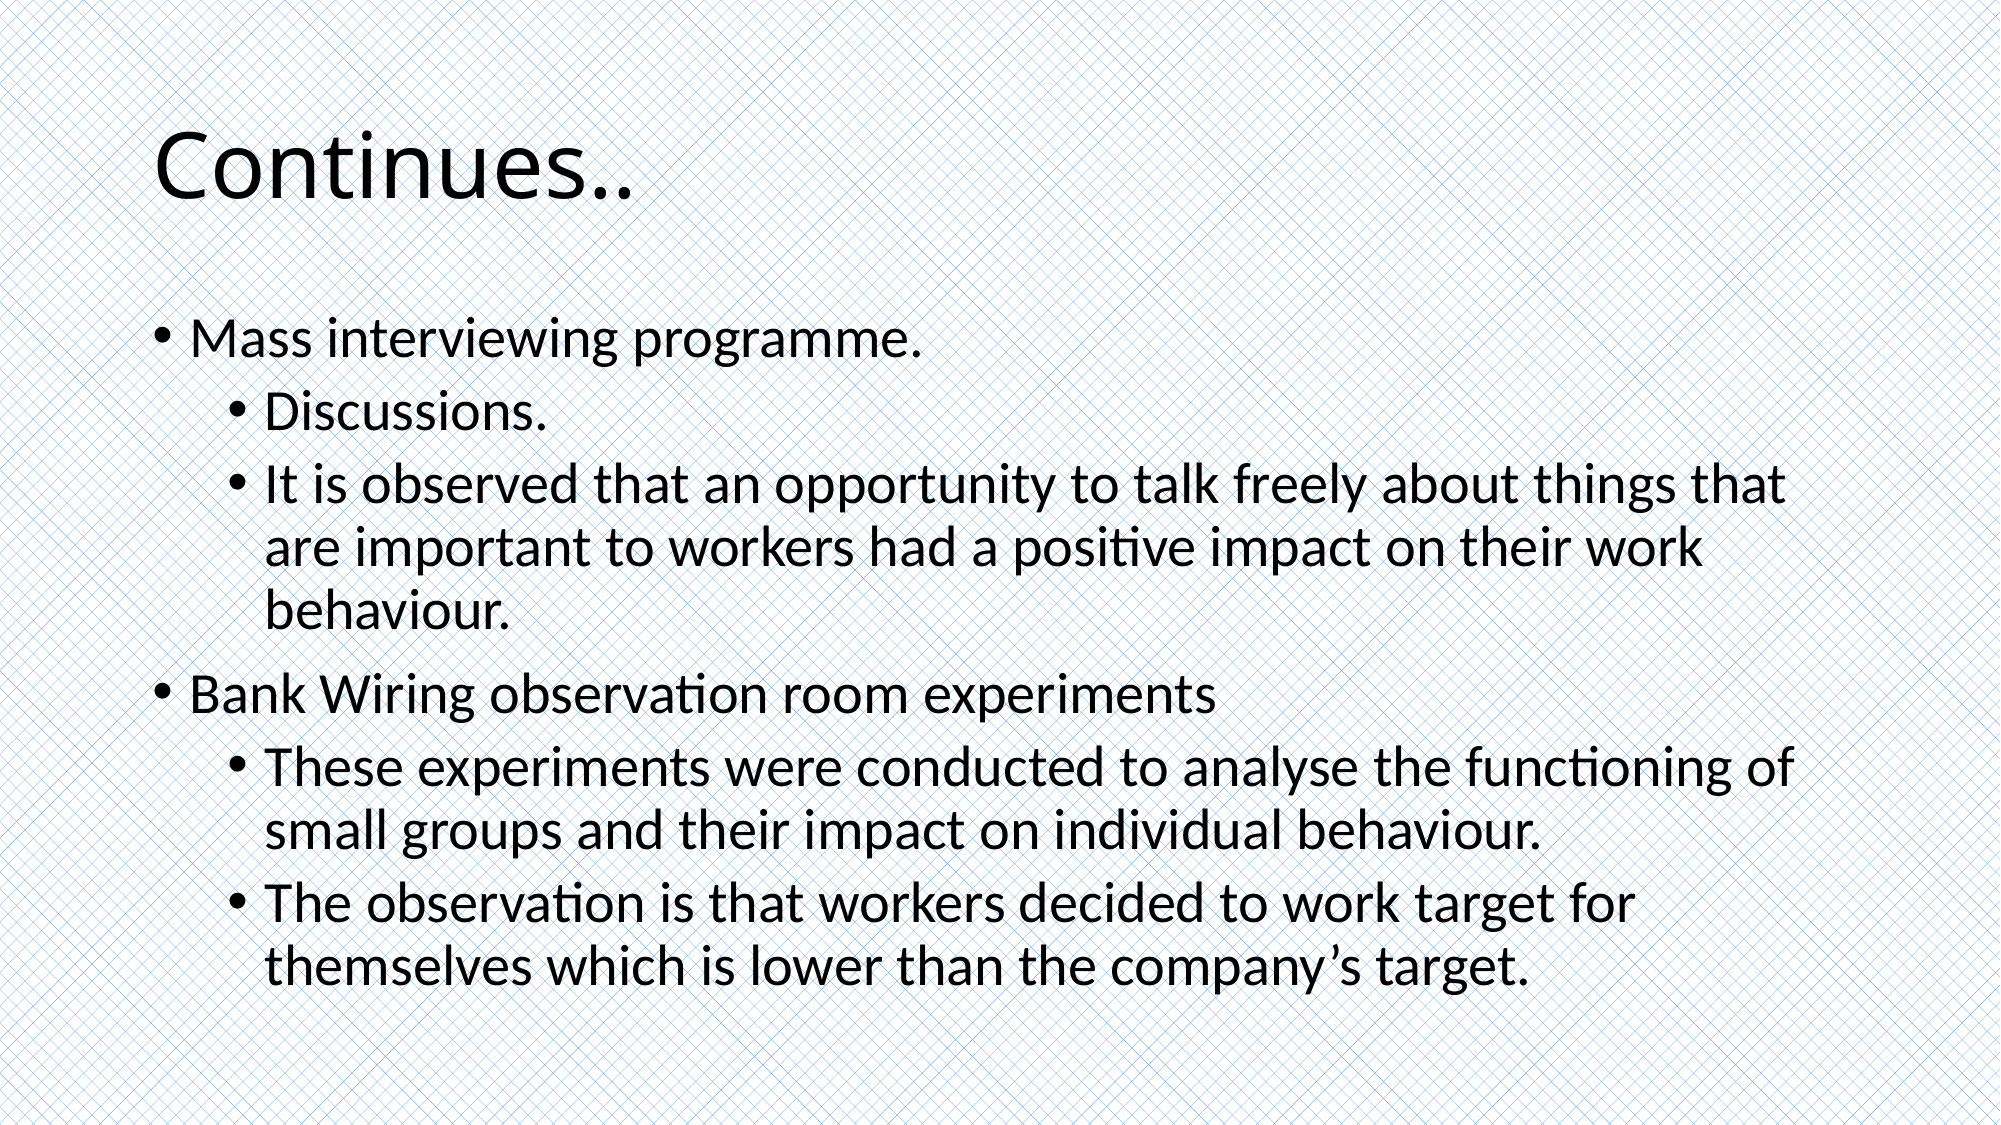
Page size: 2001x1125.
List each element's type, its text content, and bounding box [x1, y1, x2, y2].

title Continues.. [137, 59, 1863, 278]
list Mass interviewing programme. Discussions. It is observed that an opportunity to talk freely about things that are important to workers had a positive impact on their work behaviour. Bank Wiring observation room experiments These experiments were conducted to analyse the functioning of small groups and their impact on individual behaviour. The observation is that workers decided to work target for themselves which is lower than the company’s target. [137, 299, 1863, 1014]
